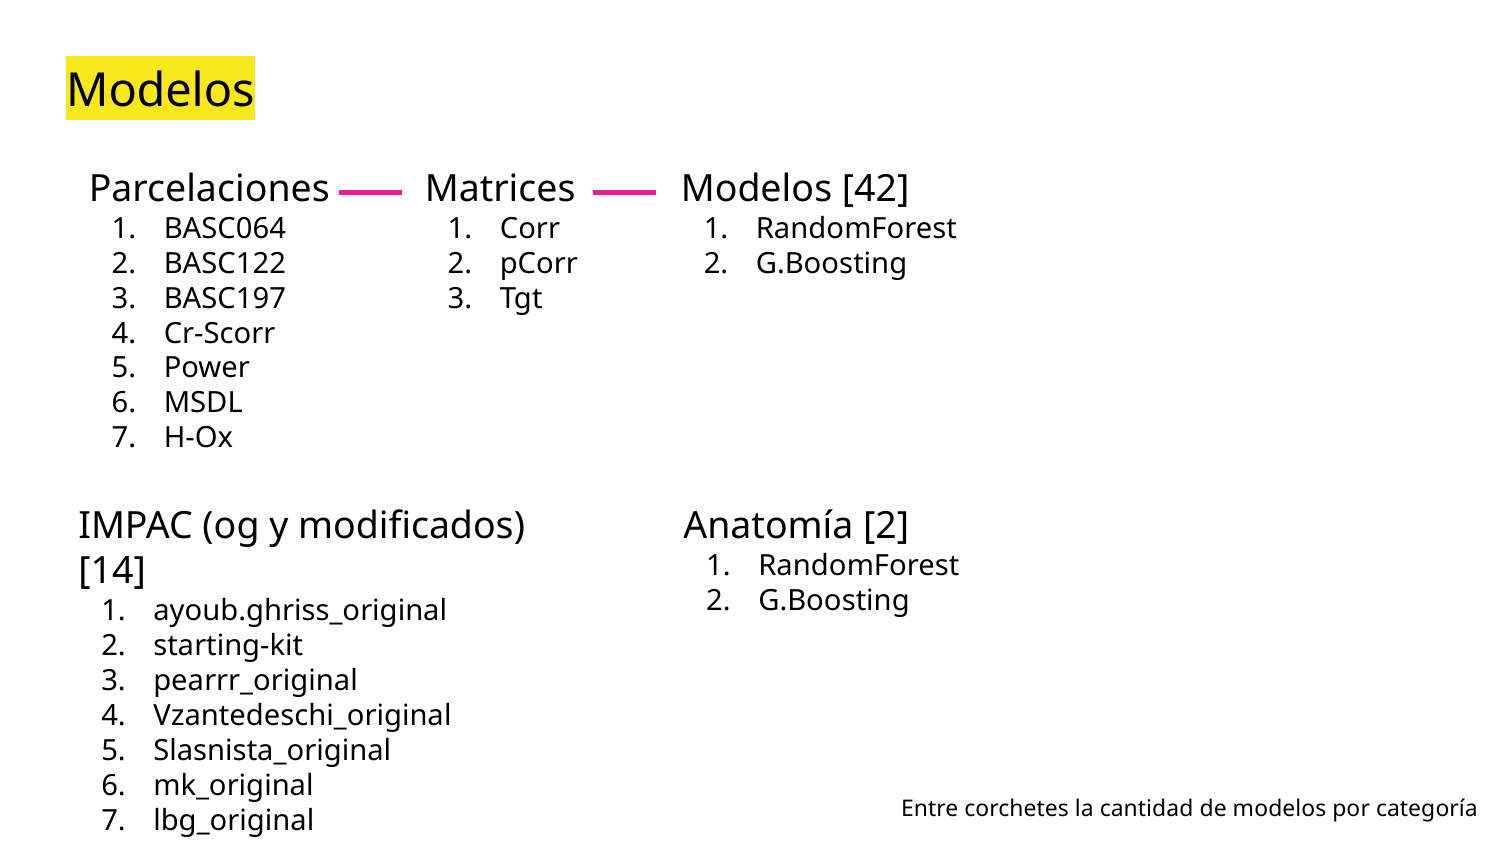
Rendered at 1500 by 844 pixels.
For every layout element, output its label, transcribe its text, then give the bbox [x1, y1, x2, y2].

text_box IMPAC (og y modificados) [14] ayoub.ghriss_original starting-kit pearrr_original Vzantedeschi_original Slasnista_original mk_original lbg_original [63, 486, 602, 844]
title Modelos [51, 41, 1449, 136]
text_box Entre corchetes la cantidad de modelos por categoría [749, 779, 1494, 835]
text_box Anatomía [2] RandomForest G.Boosting [668, 486, 1180, 632]
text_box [73, 148, 995, 473]
